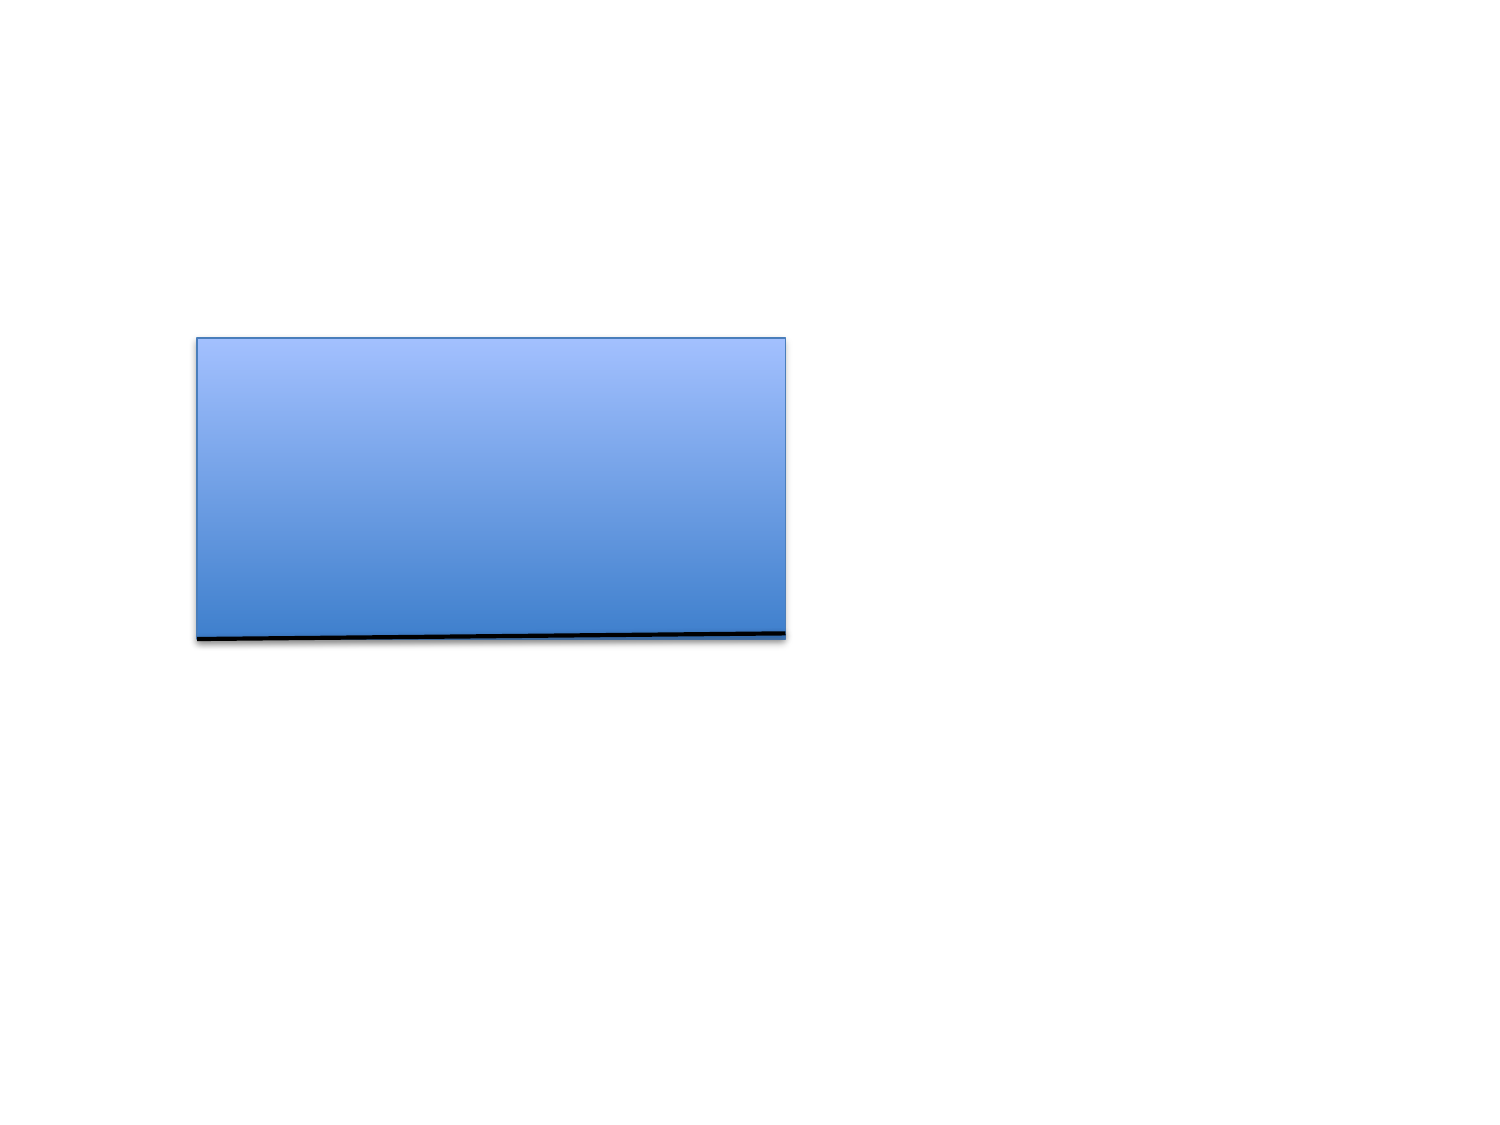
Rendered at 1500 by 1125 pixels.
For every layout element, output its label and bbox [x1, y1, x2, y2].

text_box [196, 337, 786, 640]
